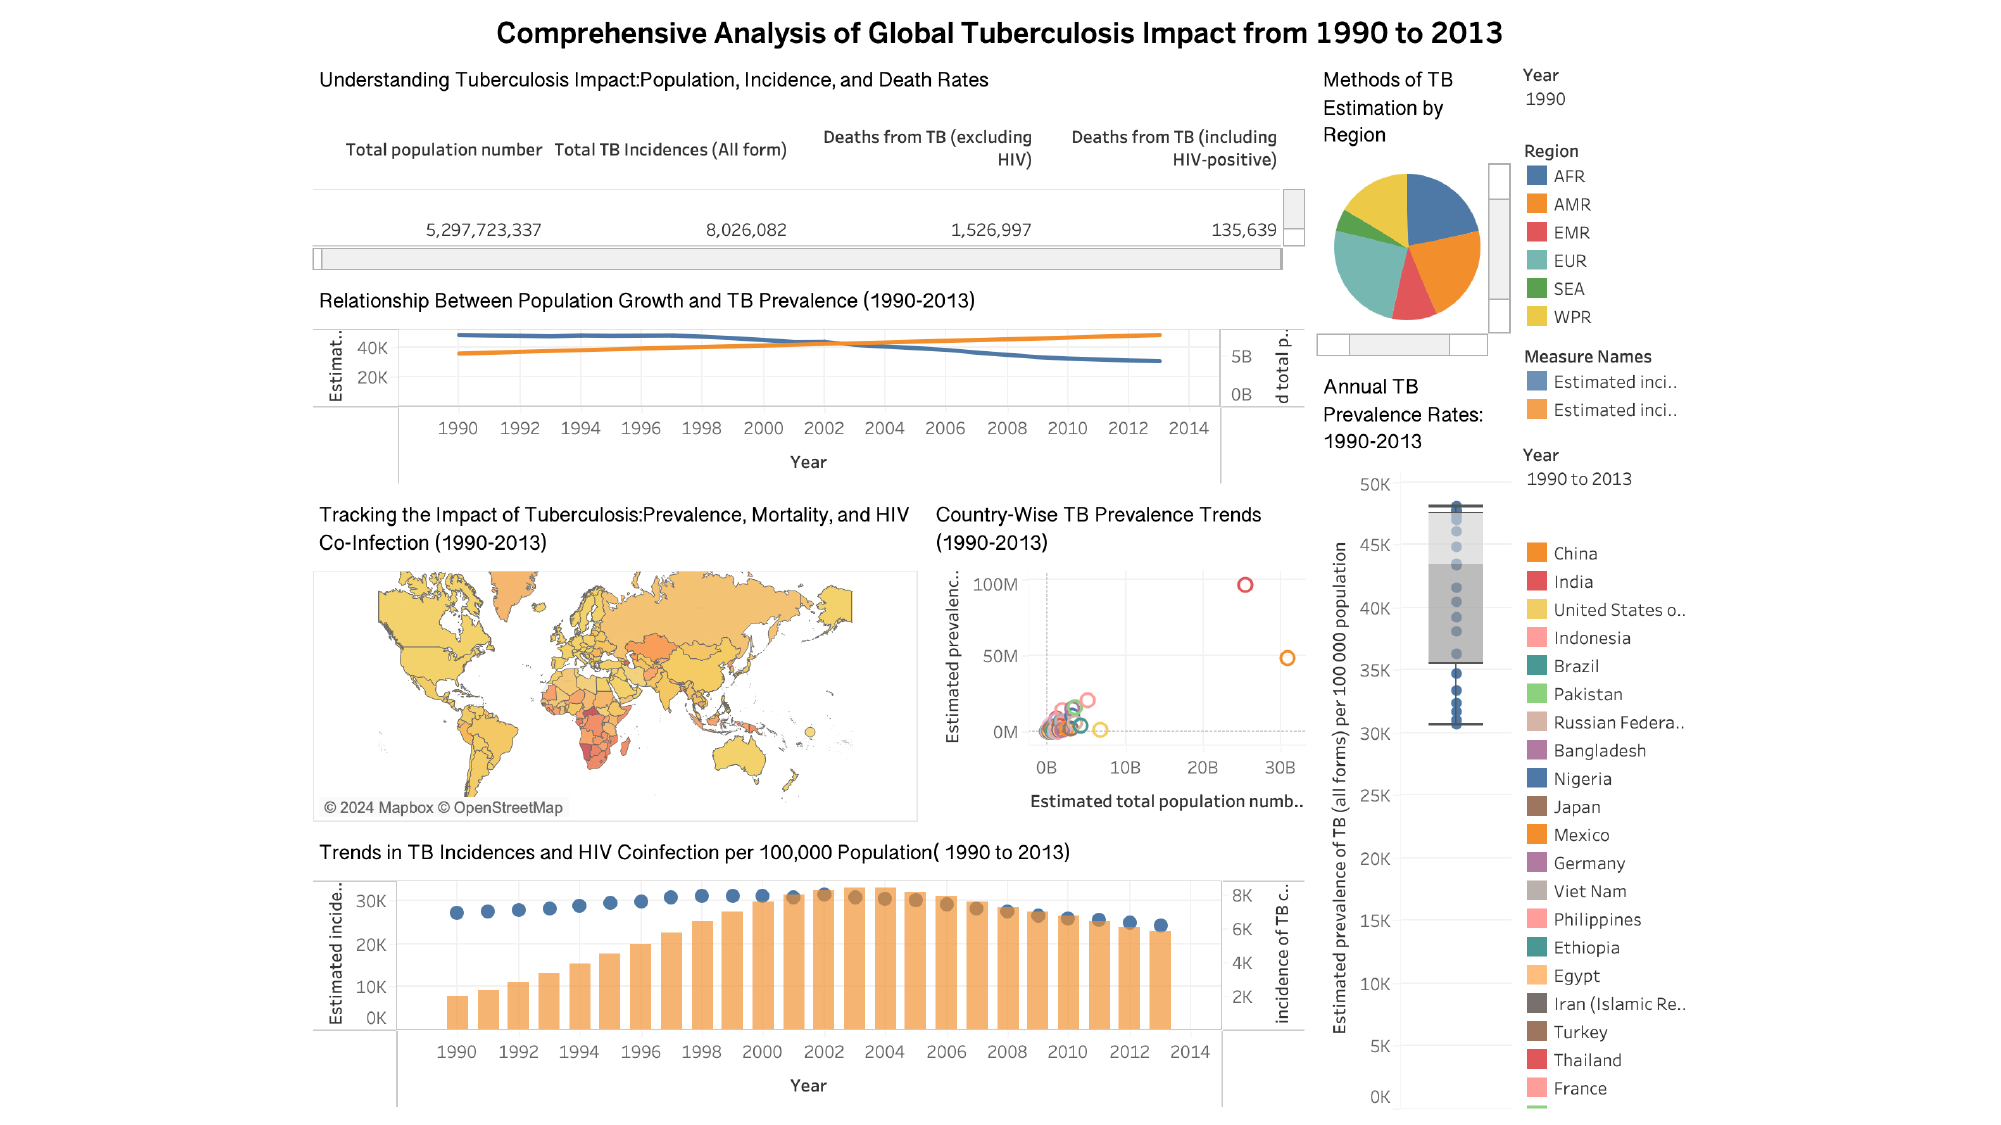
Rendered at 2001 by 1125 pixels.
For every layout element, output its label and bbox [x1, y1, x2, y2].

picture [296, 0, 1704, 1125]
